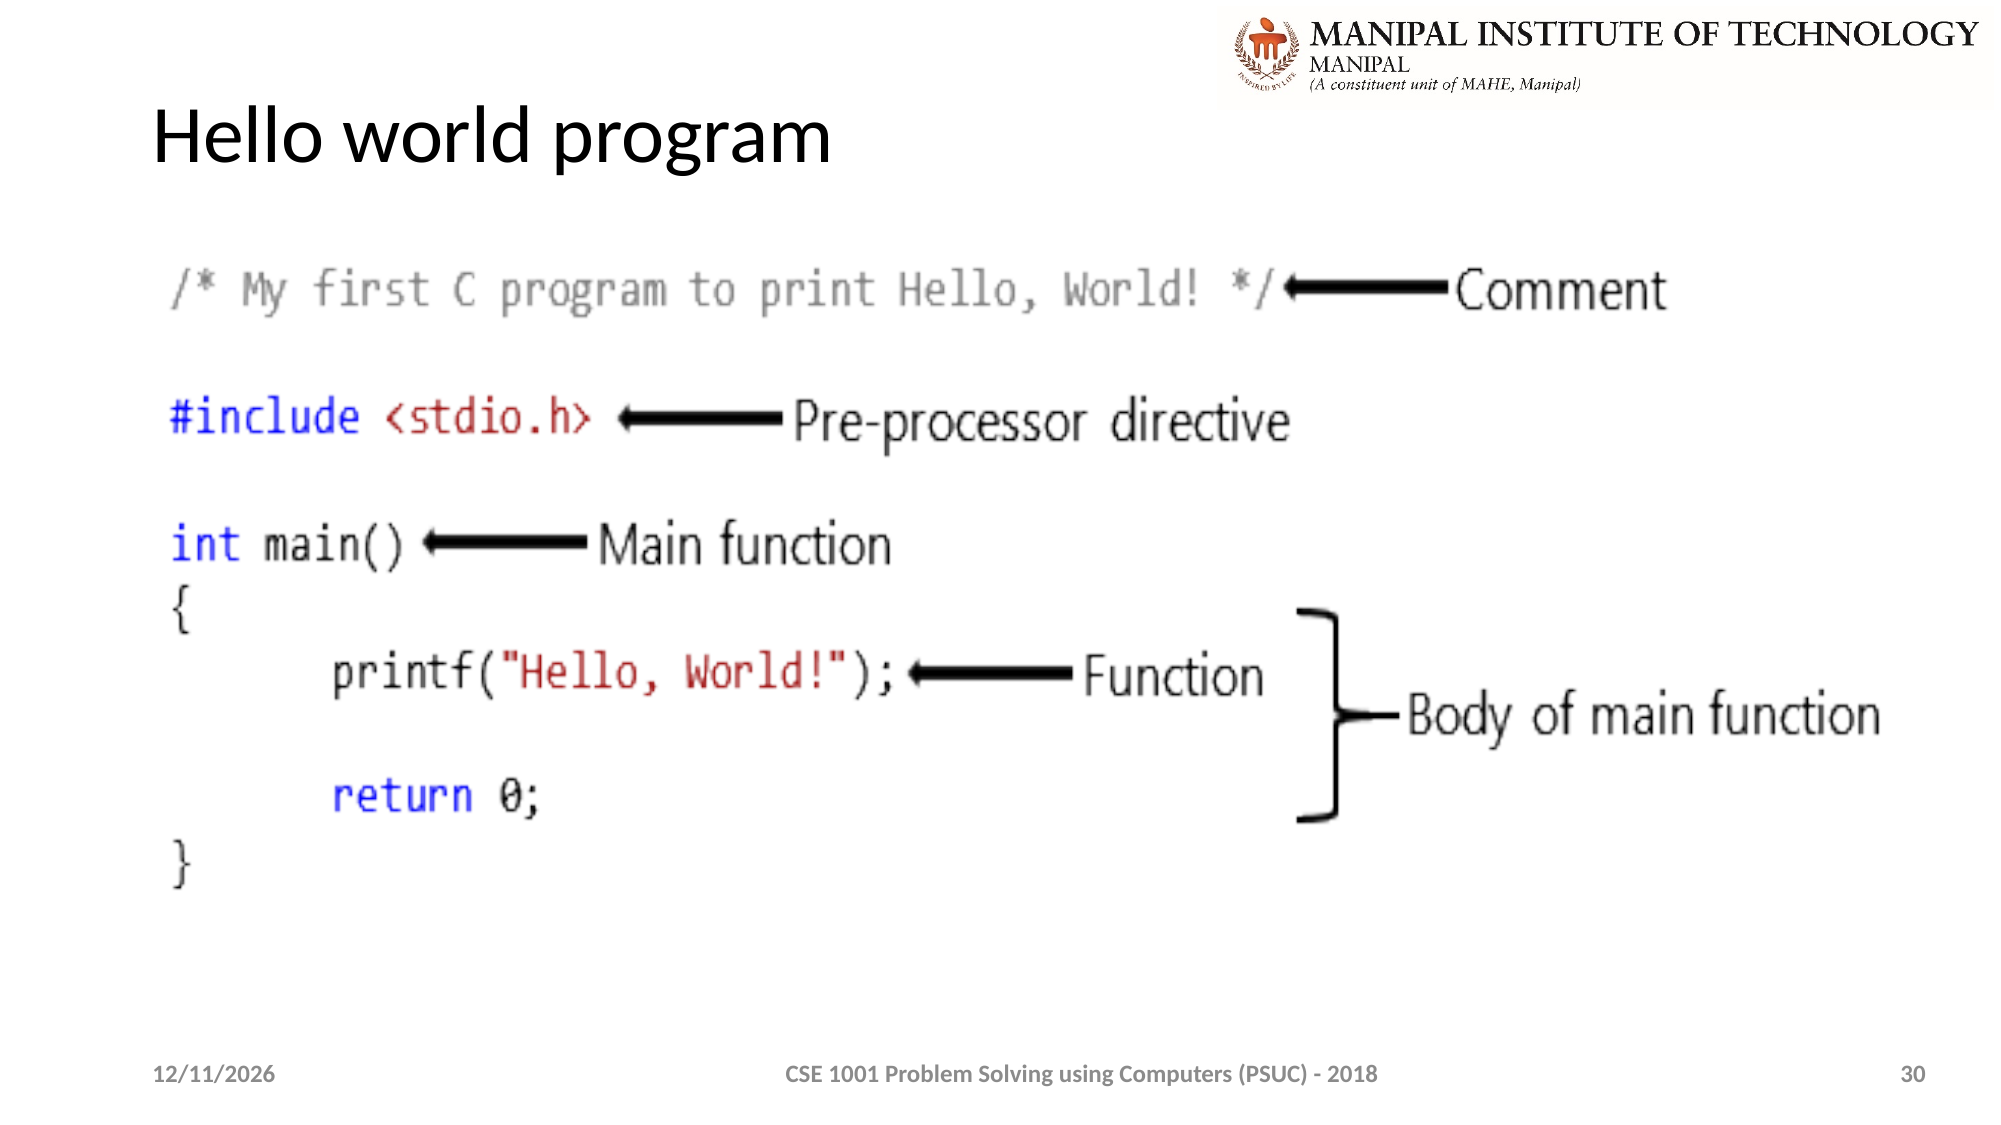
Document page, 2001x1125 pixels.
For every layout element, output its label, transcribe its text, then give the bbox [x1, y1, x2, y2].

footer CSE 1001 Problem Solving using Computers (PSUC) - 2018 [362, 1042, 1803, 1103]
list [137, 215, 1920, 941]
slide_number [137, 1042, 327, 1103]
title Hello world program [137, 84, 1941, 188]
picture [1217, 6, 1994, 110]
slide_number 30 [1862, 1042, 1941, 1103]
